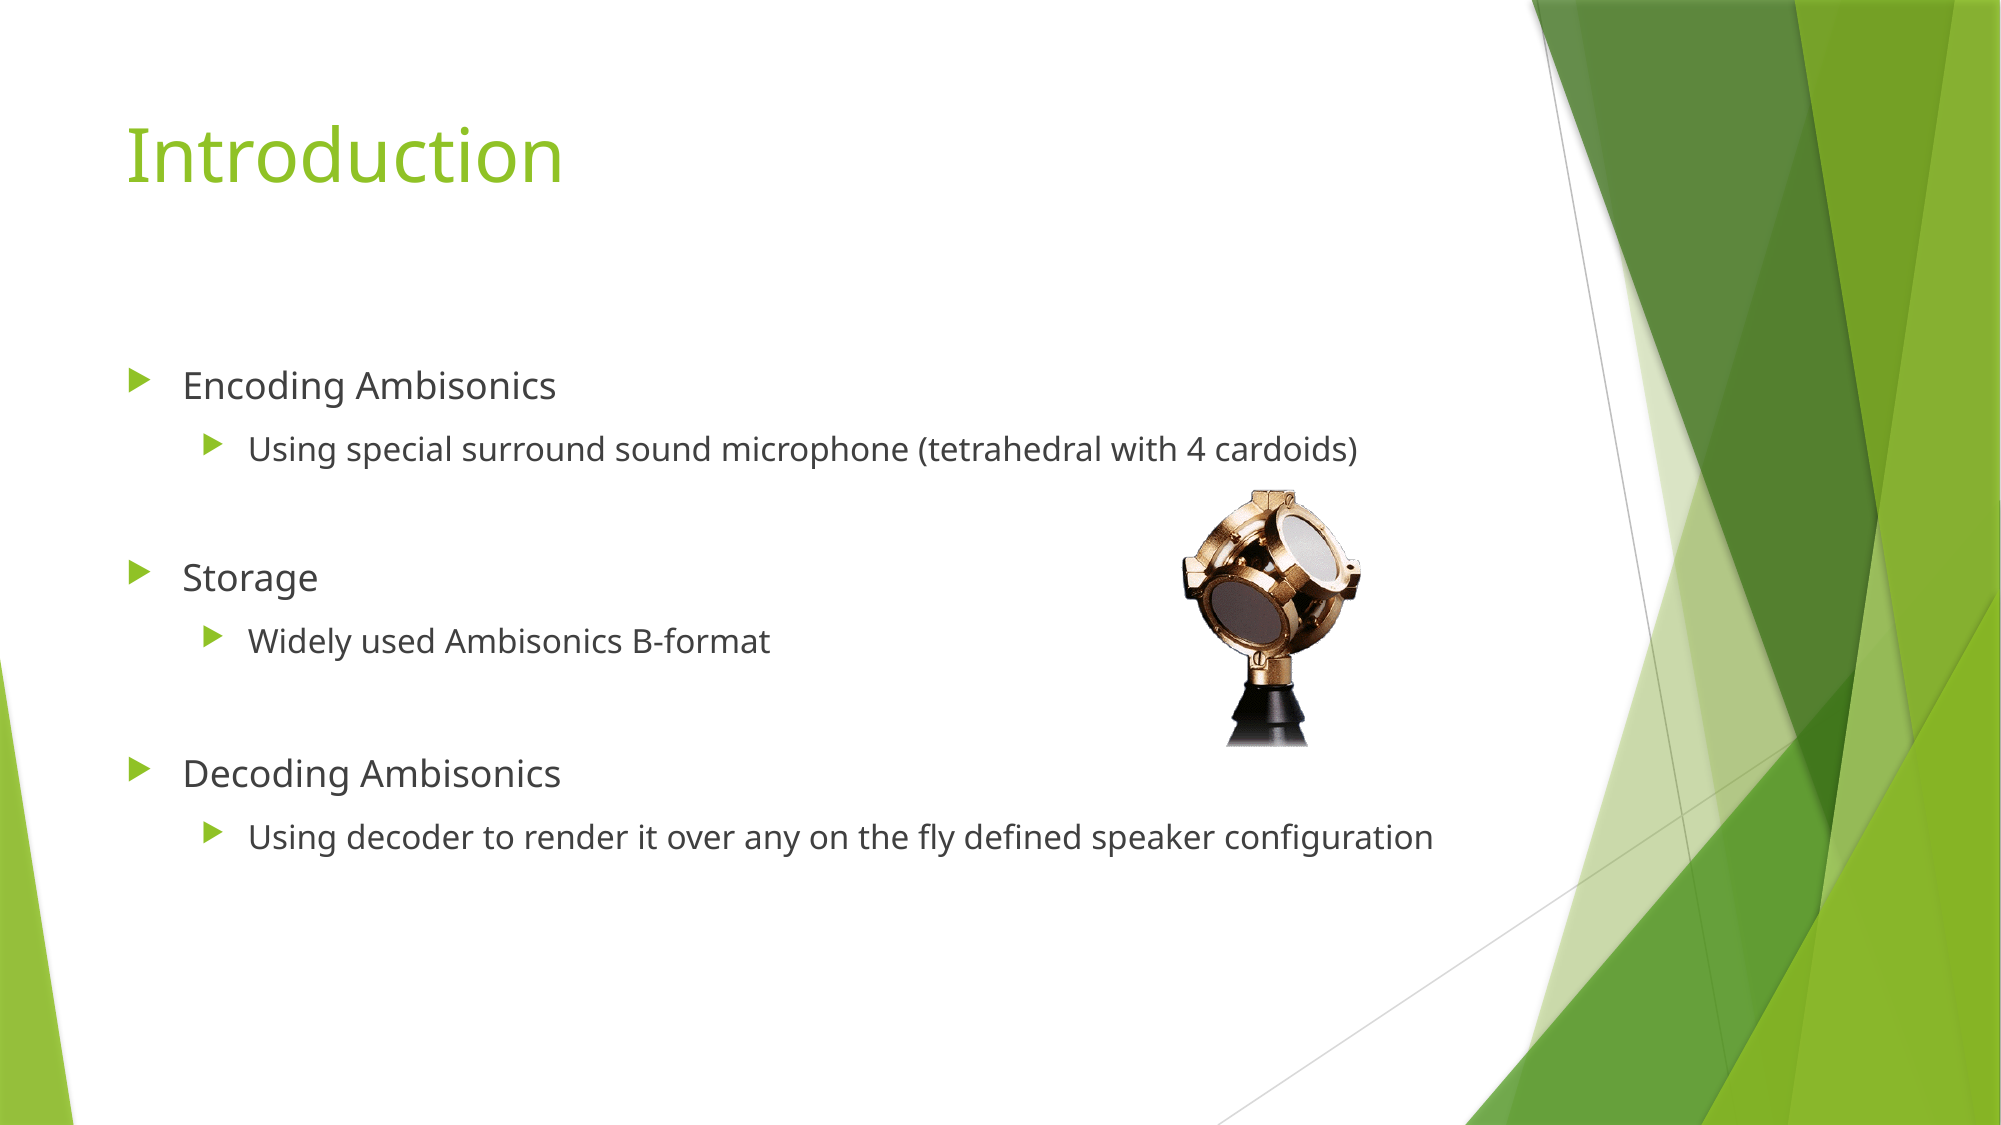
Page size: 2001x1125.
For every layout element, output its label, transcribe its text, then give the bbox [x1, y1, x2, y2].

picture [1176, 484, 1367, 753]
title Introduction [111, 99, 1522, 317]
list Encoding Ambisonics Using special surround sound microphone (tetrahedral with 4 cardoids) Storage Widely used Ambisonics B-format Decoding Ambisonics Using decoder to render it over any on the fly defined speaker configuration [111, 354, 1522, 992]
